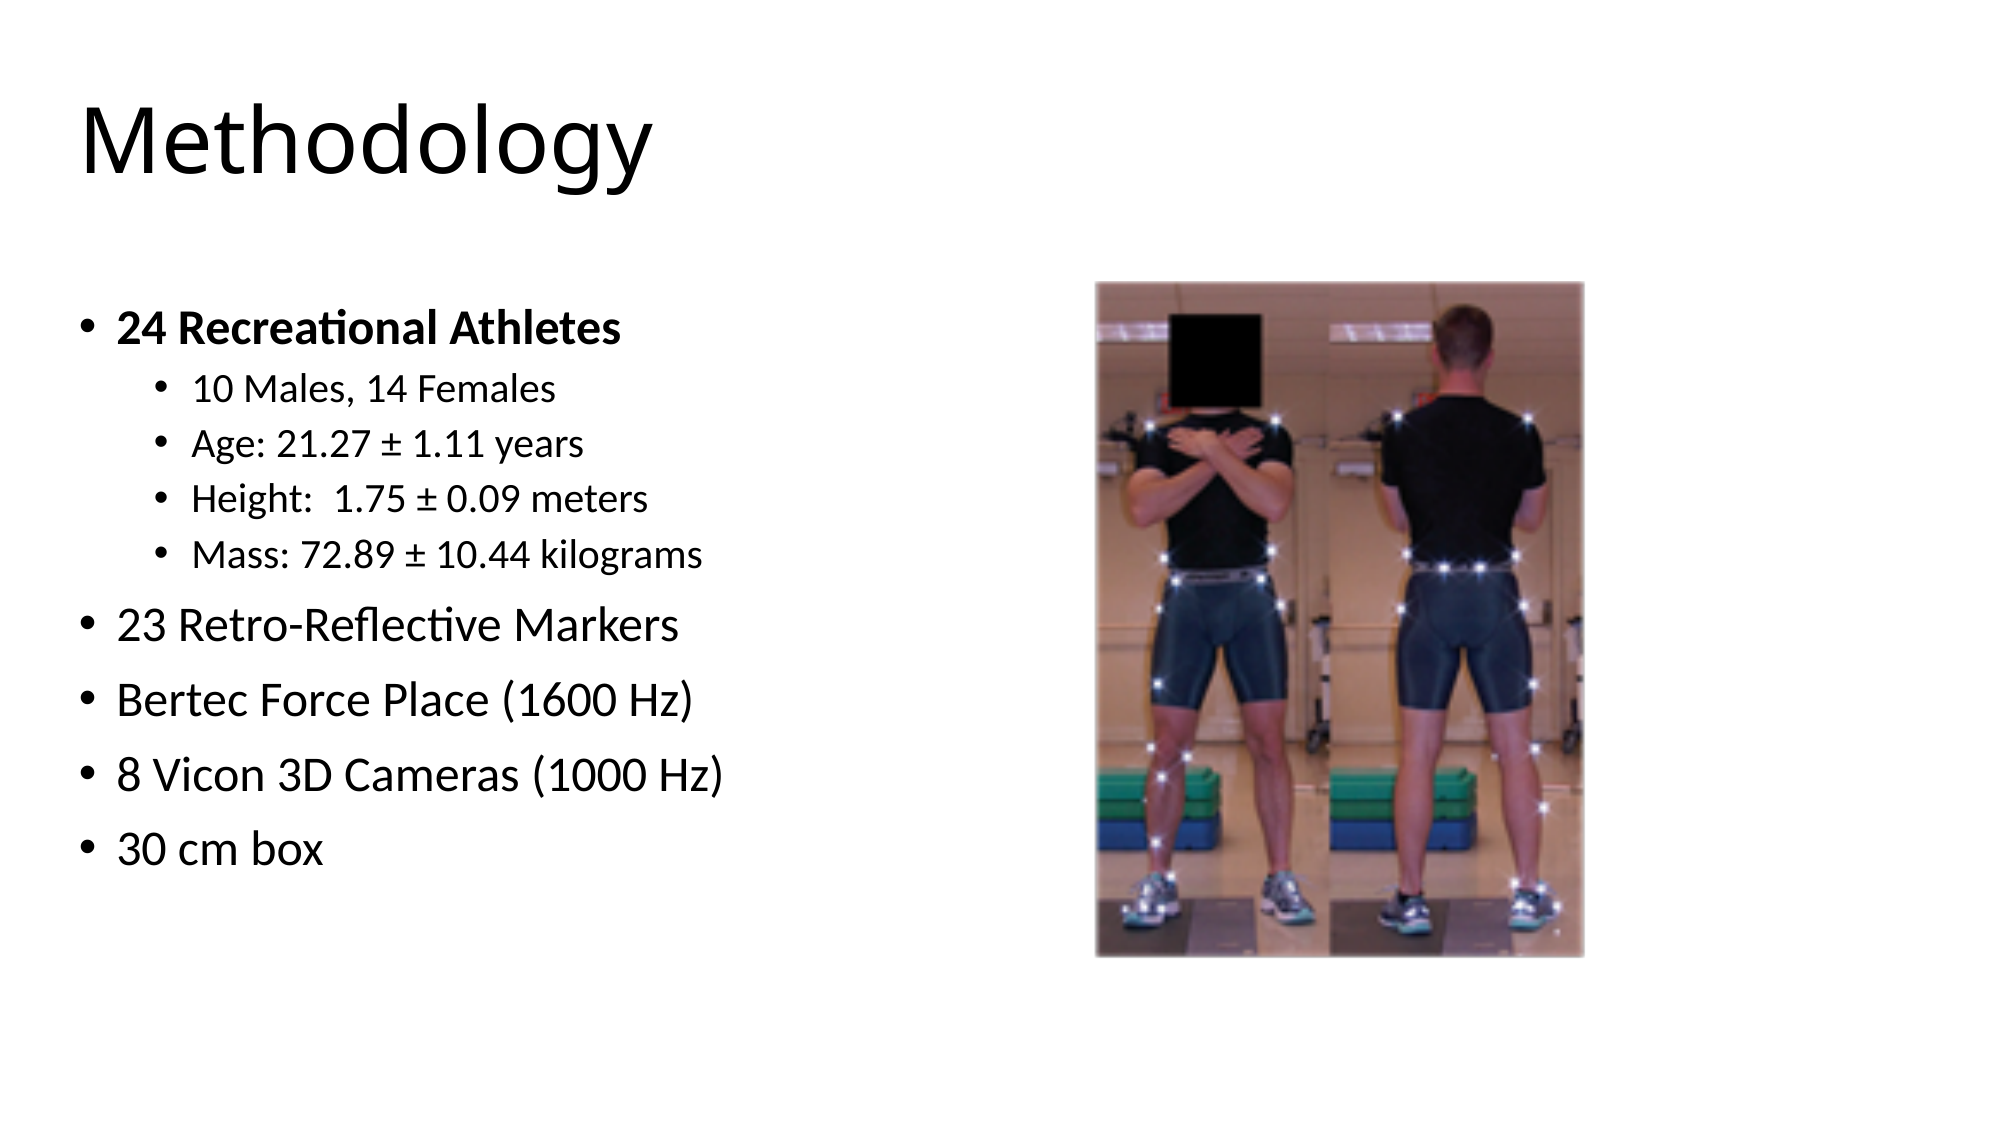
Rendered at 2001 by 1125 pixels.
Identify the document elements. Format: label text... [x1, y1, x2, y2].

picture [1090, 281, 1592, 965]
list 24 Recreational Athletes 10 Males, 14 Females Age: 21.27 ± 1.11 years Height: 1.75 ± 0.09 meters Mass: 72.89 ± 10.44 kilograms 23 Retro-Reflective Markers Bertec Force Place (1600 Hz) 8 Vicon 3D Cameras (1000 Hz) 30 cm box [63, 294, 1332, 1045]
title Methodology [63, 46, 1332, 242]
